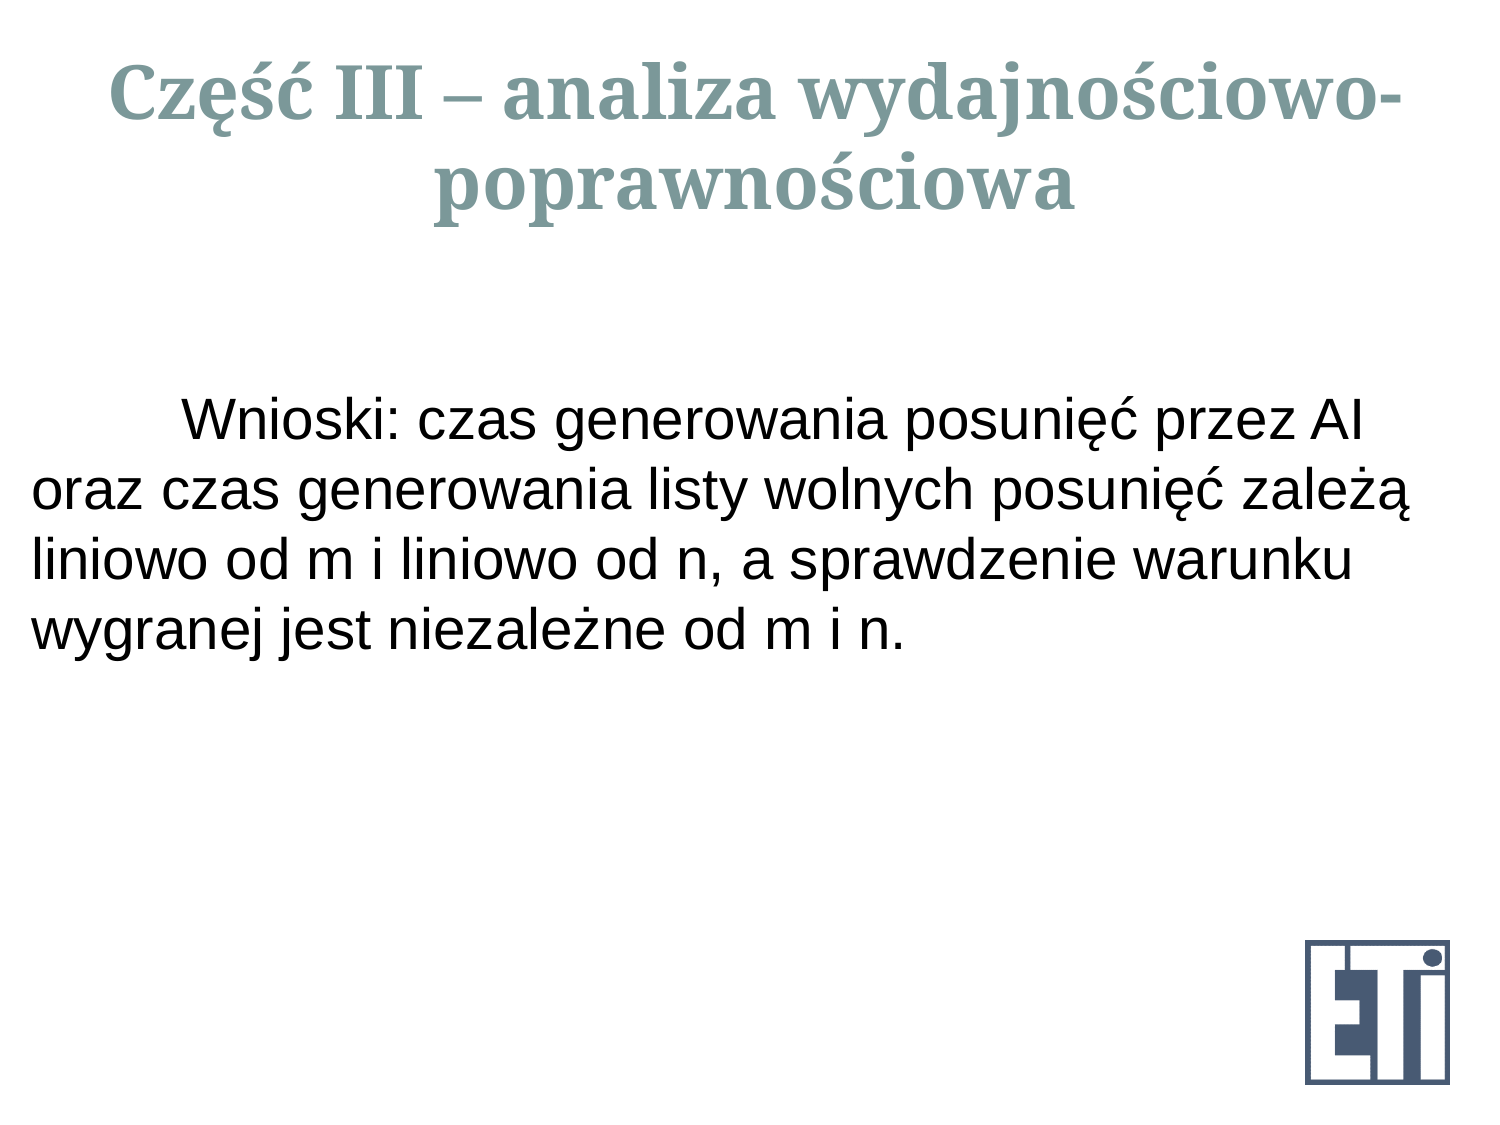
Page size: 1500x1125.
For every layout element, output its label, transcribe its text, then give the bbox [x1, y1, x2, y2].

text_box Część III – analiza wydajnościowo-poprawnościowa [58, 45, 1453, 232]
text_box Wnioski: czas generowania posunięć przez AI oraz czas generowania listy wolnych posunięć zależą liniowo od m i liniowo od n, a sprawdzenie warunku wygranej jest niezależne od m i n. [16, 373, 1500, 669]
picture [1305, 940, 1450, 1085]
